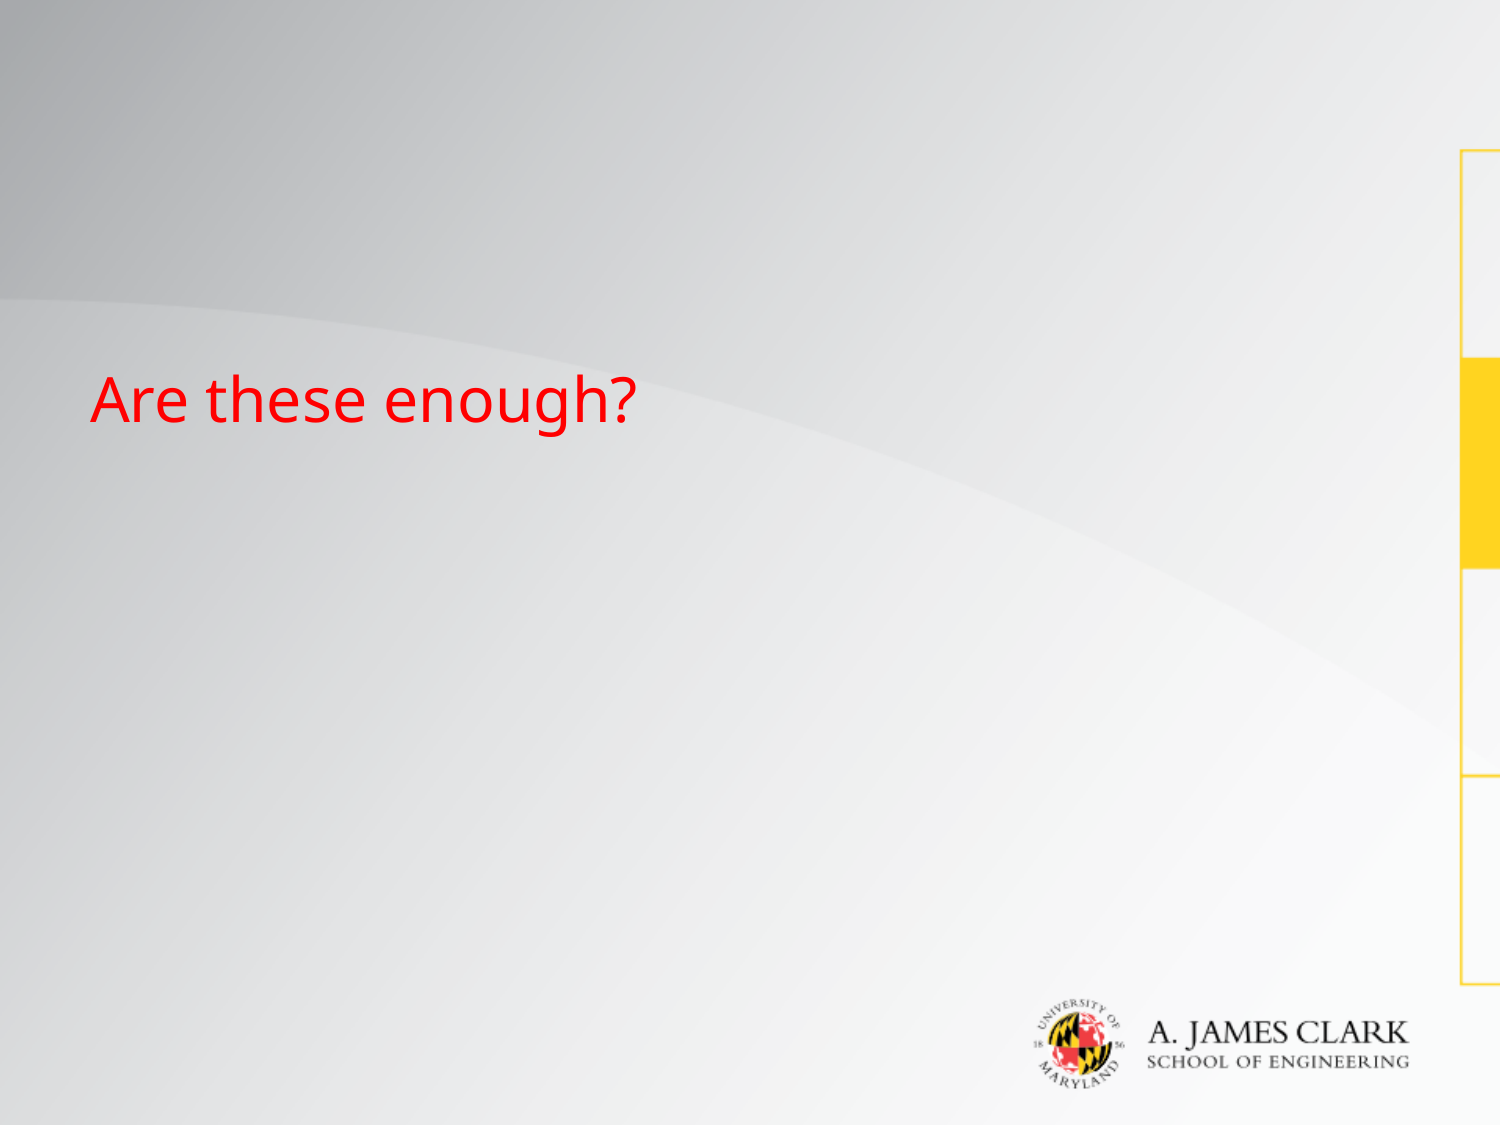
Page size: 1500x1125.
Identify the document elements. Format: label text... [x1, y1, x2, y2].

list Are these enough? [75, 352, 1407, 1005]
